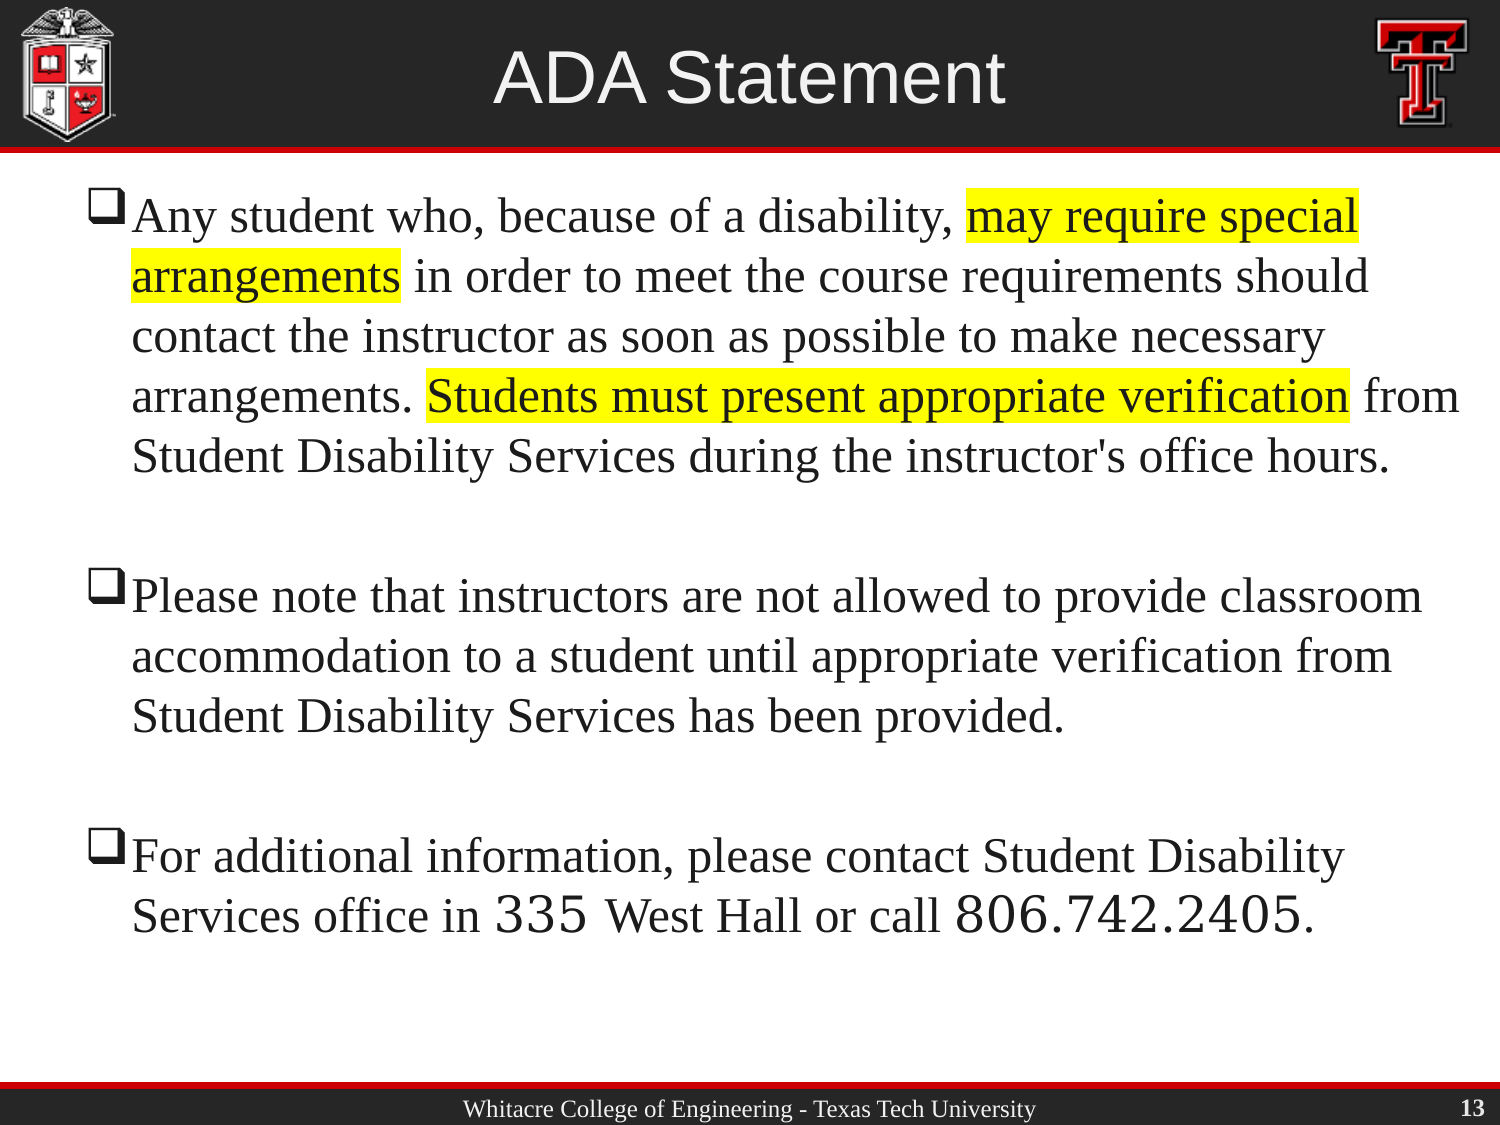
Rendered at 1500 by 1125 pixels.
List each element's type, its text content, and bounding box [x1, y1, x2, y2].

picture [1373, 14, 1472, 128]
slide_number 13 [1392, 1086, 1500, 1125]
picture [21, 7, 116, 142]
title ADA Statement [151, 6, 1349, 141]
list Any student who, because of a disability, may require special arrangements in order to meet the course requirements should contact the instructor as soon as possible to make necessary arrangements. Students must present appropriate verification from Student Disability Services during the instructor's office hours. Please note that instructors are not allowed to provide classroom accommodation to a student until appropriate verification from Student Disability Services has been provided. For additional information, please contact Student Disability Services office in 335 West Hall or call 806.742.2405. [69, 174, 1481, 1075]
